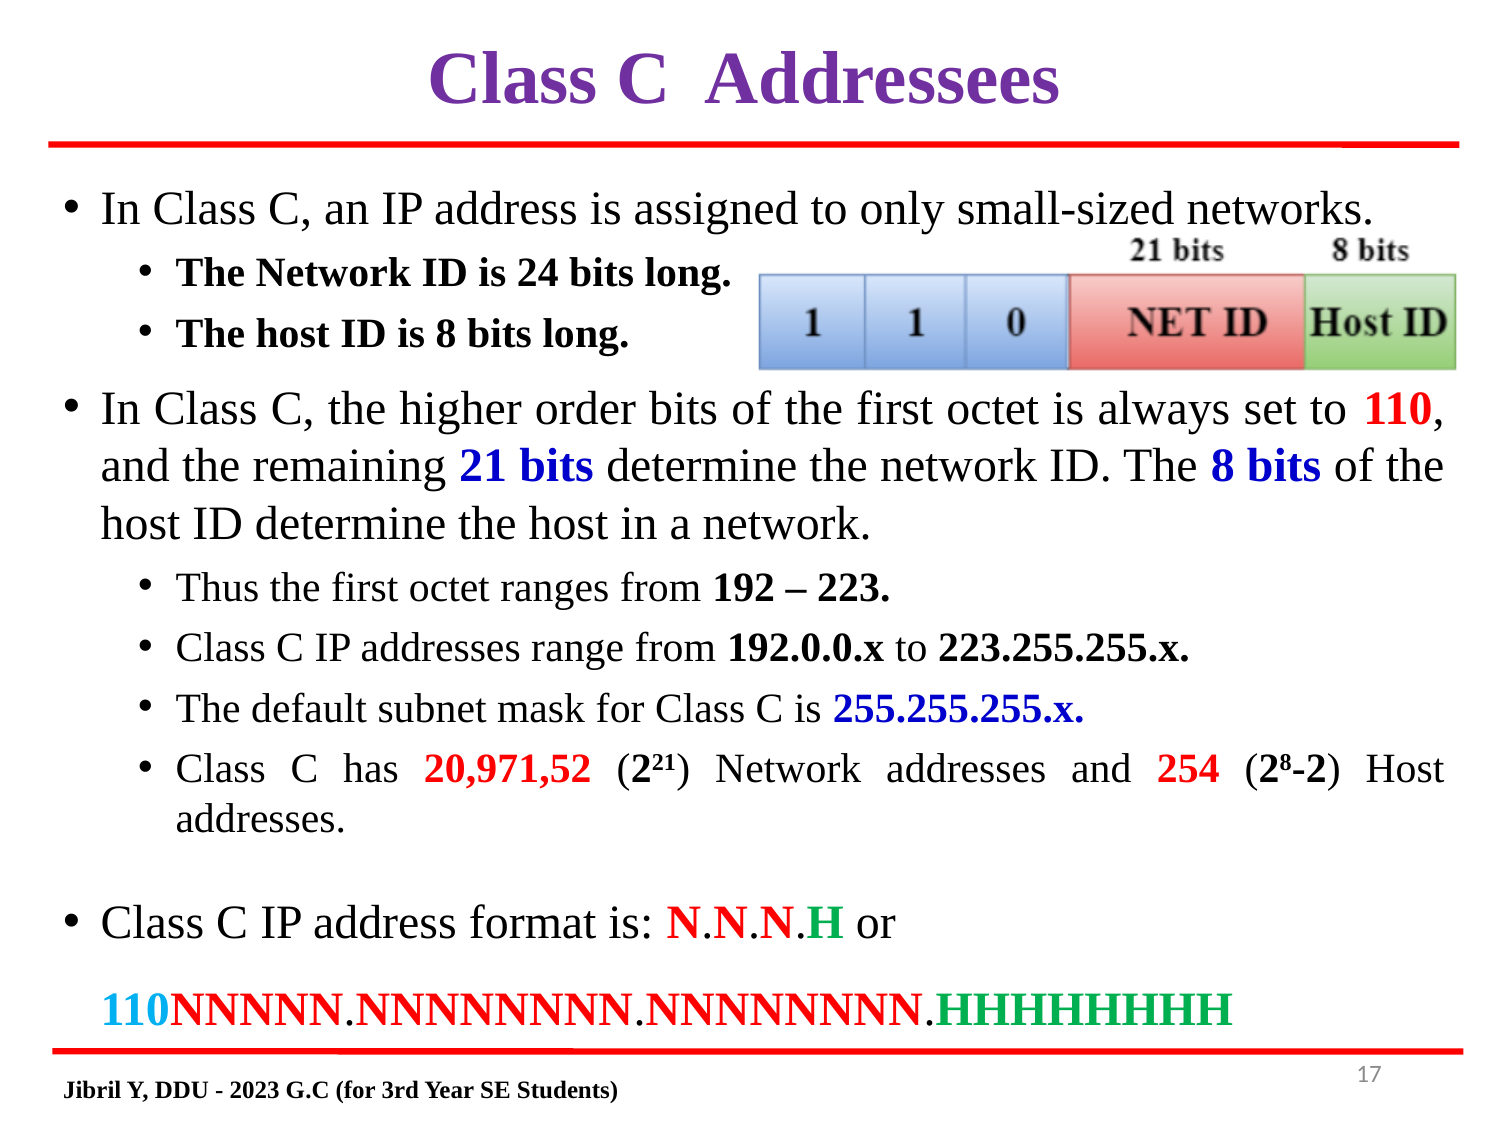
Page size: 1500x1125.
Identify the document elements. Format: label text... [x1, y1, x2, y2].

slide_number 17 [1059, 1053, 1397, 1103]
title Class C Addressees [48, 30, 1460, 128]
footer Jibril Y, DDU - 2023 G.C (for 3rd Year SE Students) [48, 1058, 1366, 1119]
picture [749, 235, 1464, 379]
list In Class C, an IP address is assigned to only small-sized networks. The Network ID is 24 bits long. The host ID is 8 bits long. In Class C, the higher order bits of the first octet is always set to 110, and the remaining 21 bits determine the network ID. The 8 bits of the host ID determine the host in a network. Thus the first octet ranges from 192 – 223. Class C IP addresses range from 192.0.0.x to 223.255.255.x. The default subnet mask for Class C is 255.255.255.x. Class C has 20,971,52 (221) Network addresses and 254 (28-2) Host addresses. Class C IP address format is: N.N.N.H or 110NNNNN.NNNNNNNN.NNNNNNNN.HHHHHHHH [48, 169, 1460, 1046]
slide_number 17 [1059, 1042, 1397, 1050]
